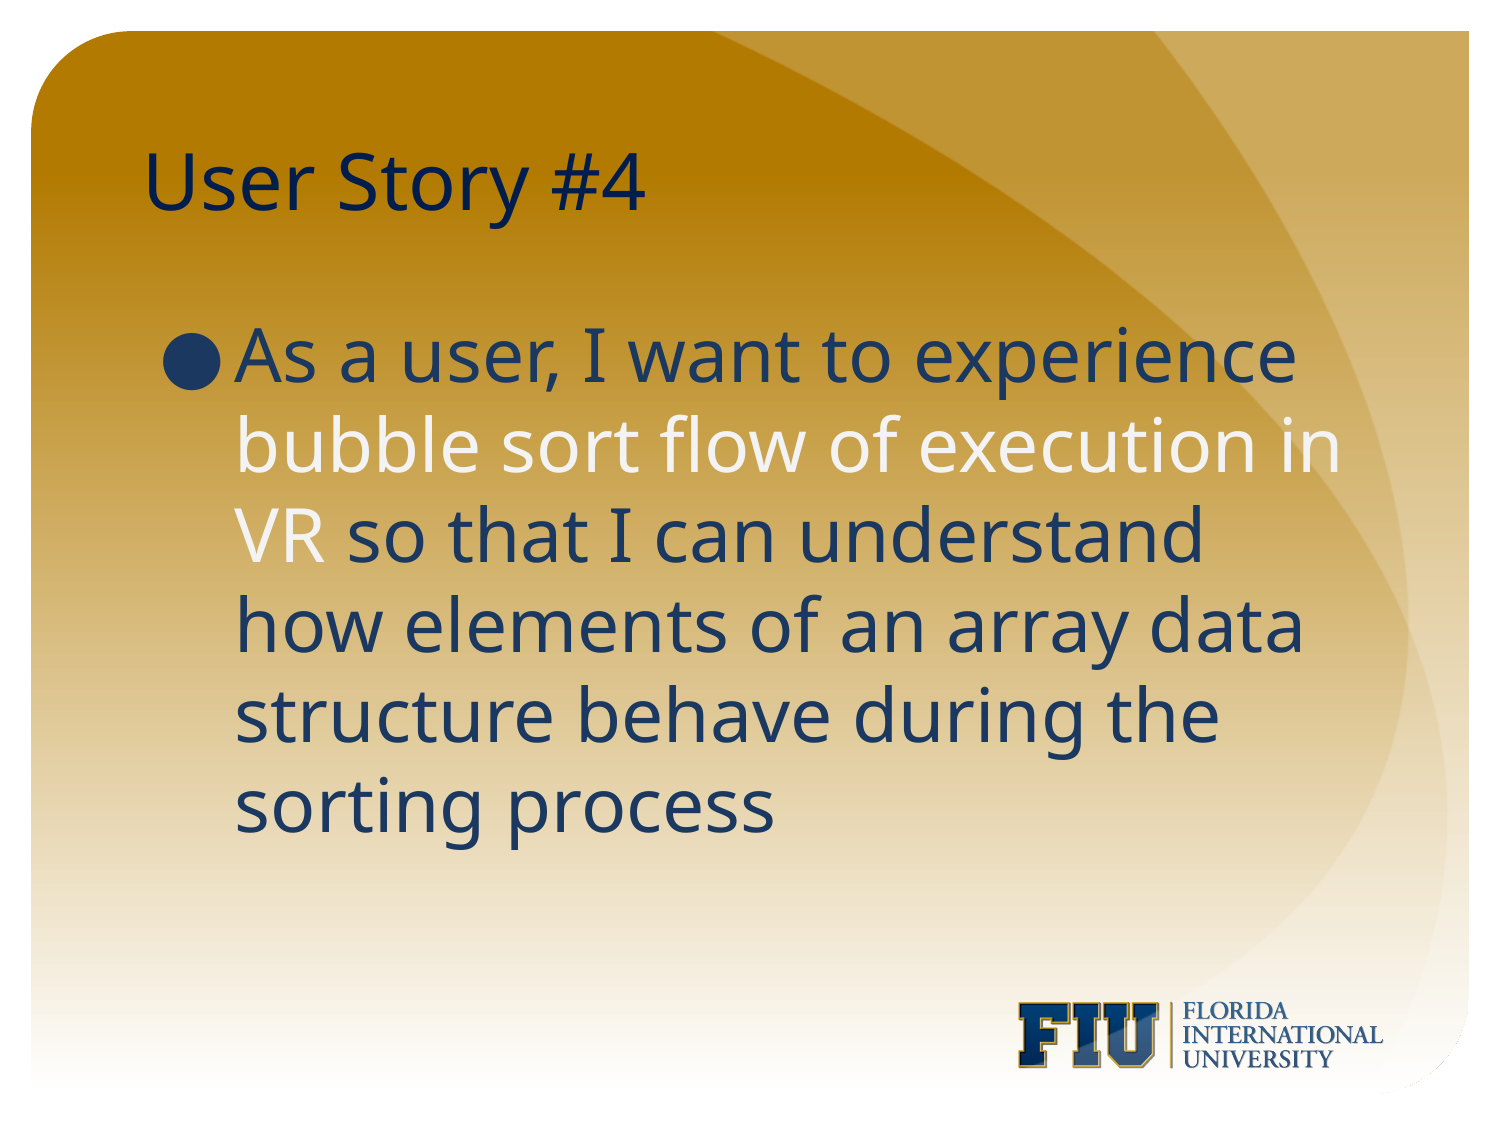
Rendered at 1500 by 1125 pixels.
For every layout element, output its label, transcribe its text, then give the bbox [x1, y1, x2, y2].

list As a user, I want to experience bubble sort flow of execution in VR so that I can understand how elements of an array data structure behave during the sorting process [127, 299, 1372, 991]
title User Story #4 [127, 62, 1372, 234]
picture [24, 30, 1473, 1094]
